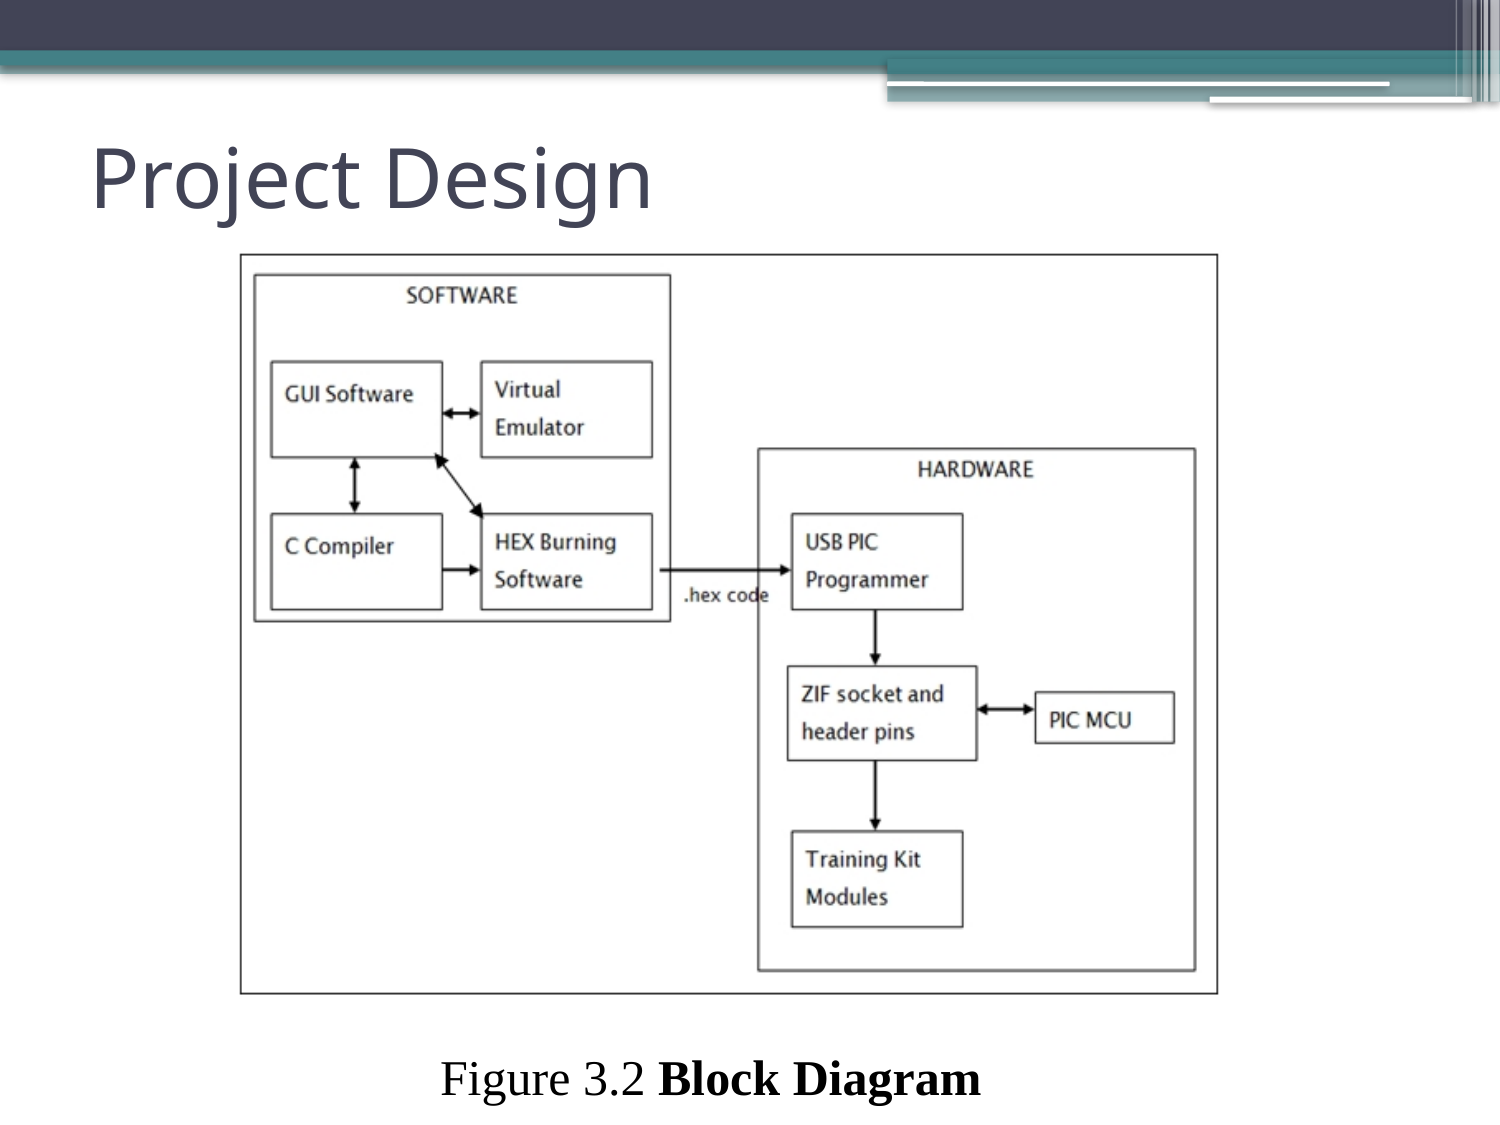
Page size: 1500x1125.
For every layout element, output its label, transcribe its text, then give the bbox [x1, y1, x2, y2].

title Project Design [75, 112, 1425, 238]
picture [237, 249, 1226, 1001]
text_box Figure 3.2 Block Diagram [424, 1037, 1025, 1125]
